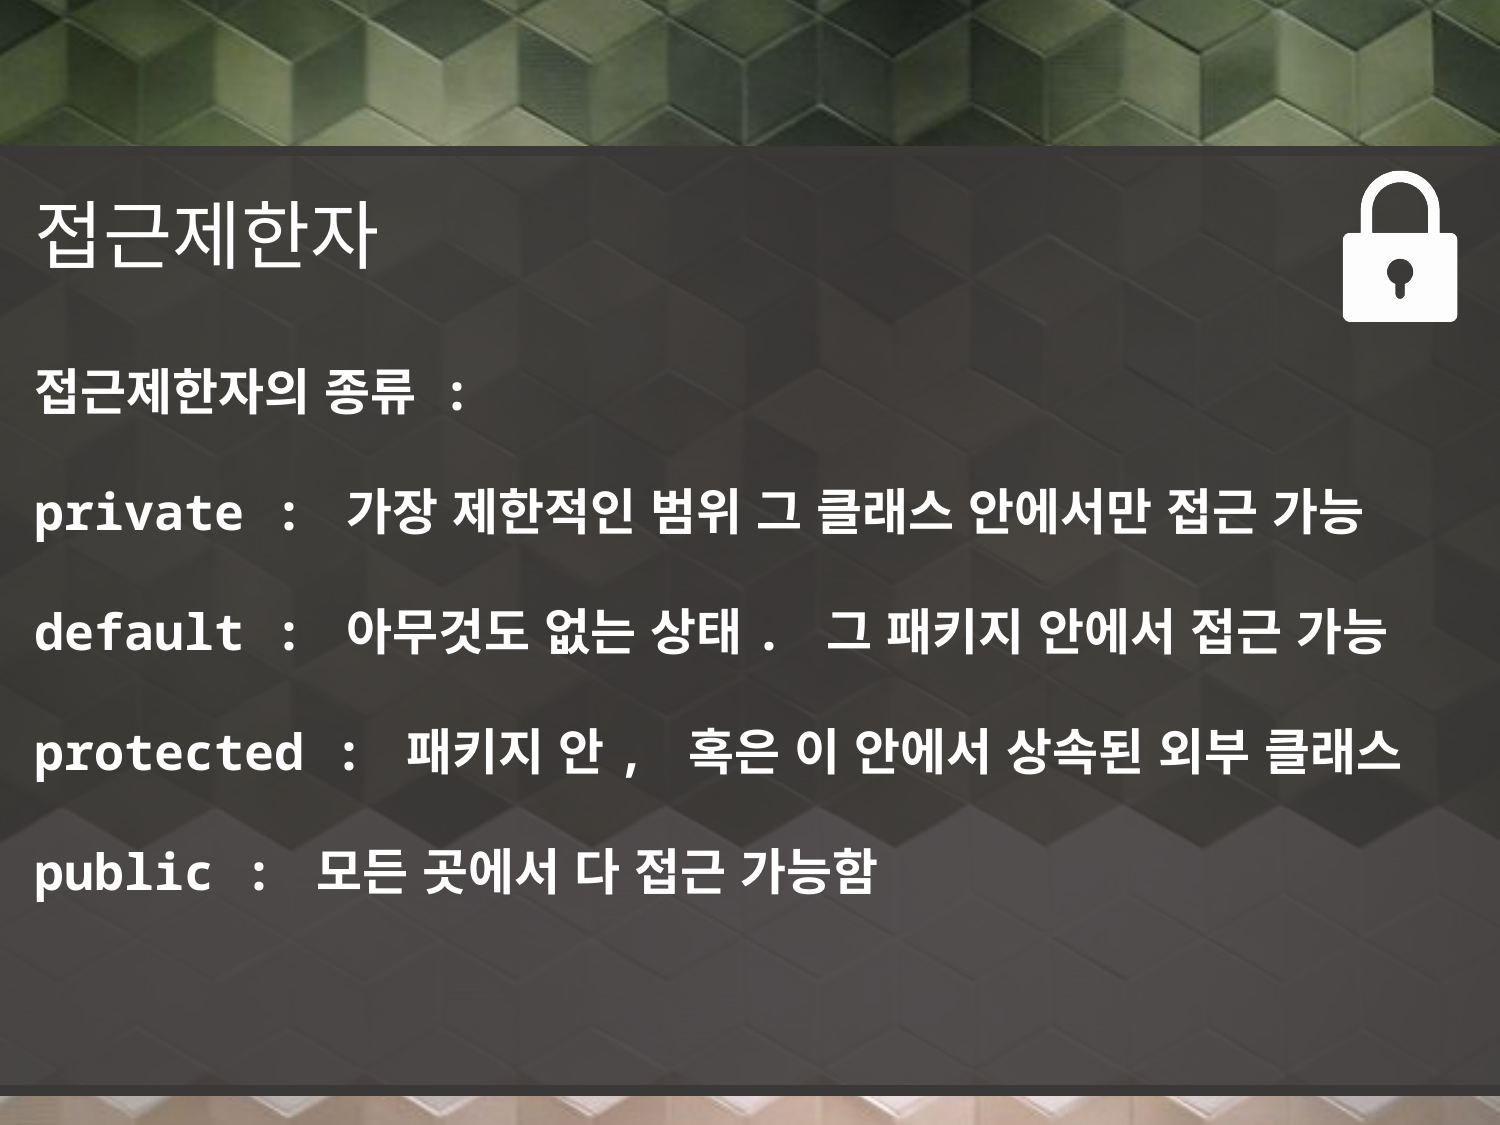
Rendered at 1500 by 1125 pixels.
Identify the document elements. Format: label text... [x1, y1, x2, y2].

picture [0, 1096, 1500, 1125]
picture [1296, 157, 1500, 365]
list 접근제한자 [19, 191, 1296, 331]
text_box 접근제한자의 종류 : private : 가장 제한적인 범위 그 클래스 안에서만 접근 가능 default : 아무것도 없는 상태. 그 패키지 안에서 접근 가능 protected : 패키지 안, 혹은 이 안에서 상속된 외부 클래스 public : 모든 곳에서 다 접근 가능함 [19, 353, 1452, 908]
picture [0, 0, 1500, 146]
